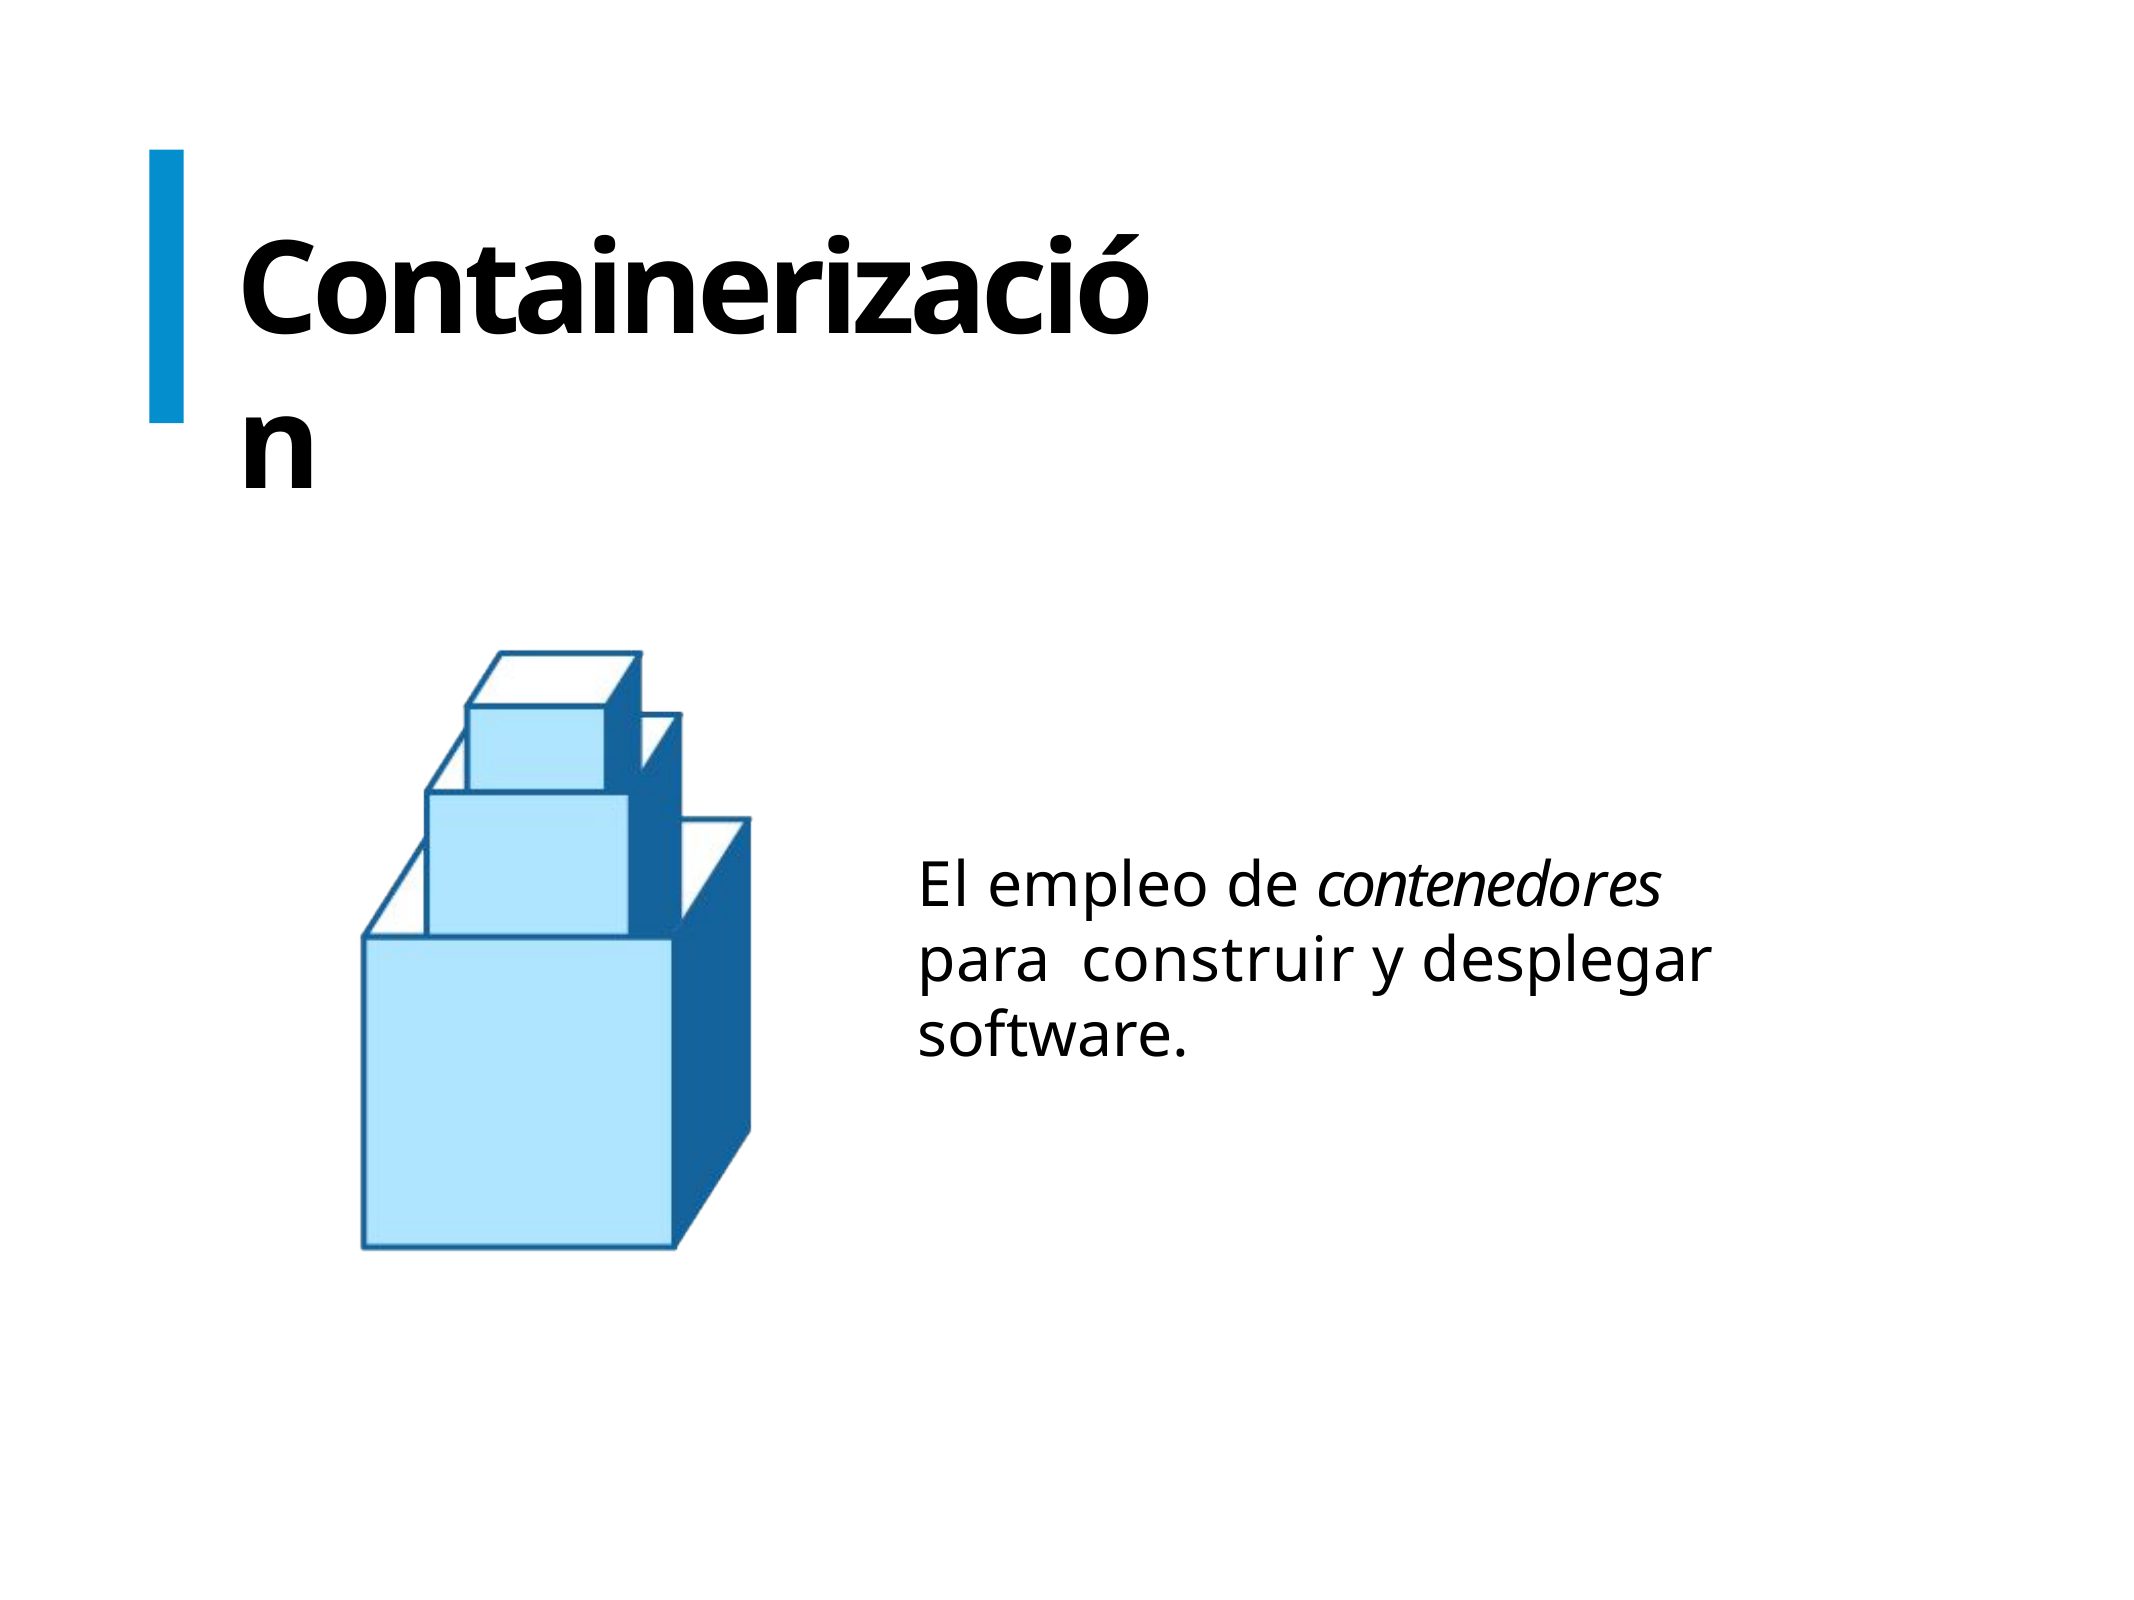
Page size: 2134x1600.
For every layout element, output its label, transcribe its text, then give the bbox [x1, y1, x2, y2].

title Containerización [234, 202, 1226, 515]
picture [334, 627, 762, 1254]
text_box El empleo de contenedores para construir y desplegar software. [915, 842, 1762, 1070]
